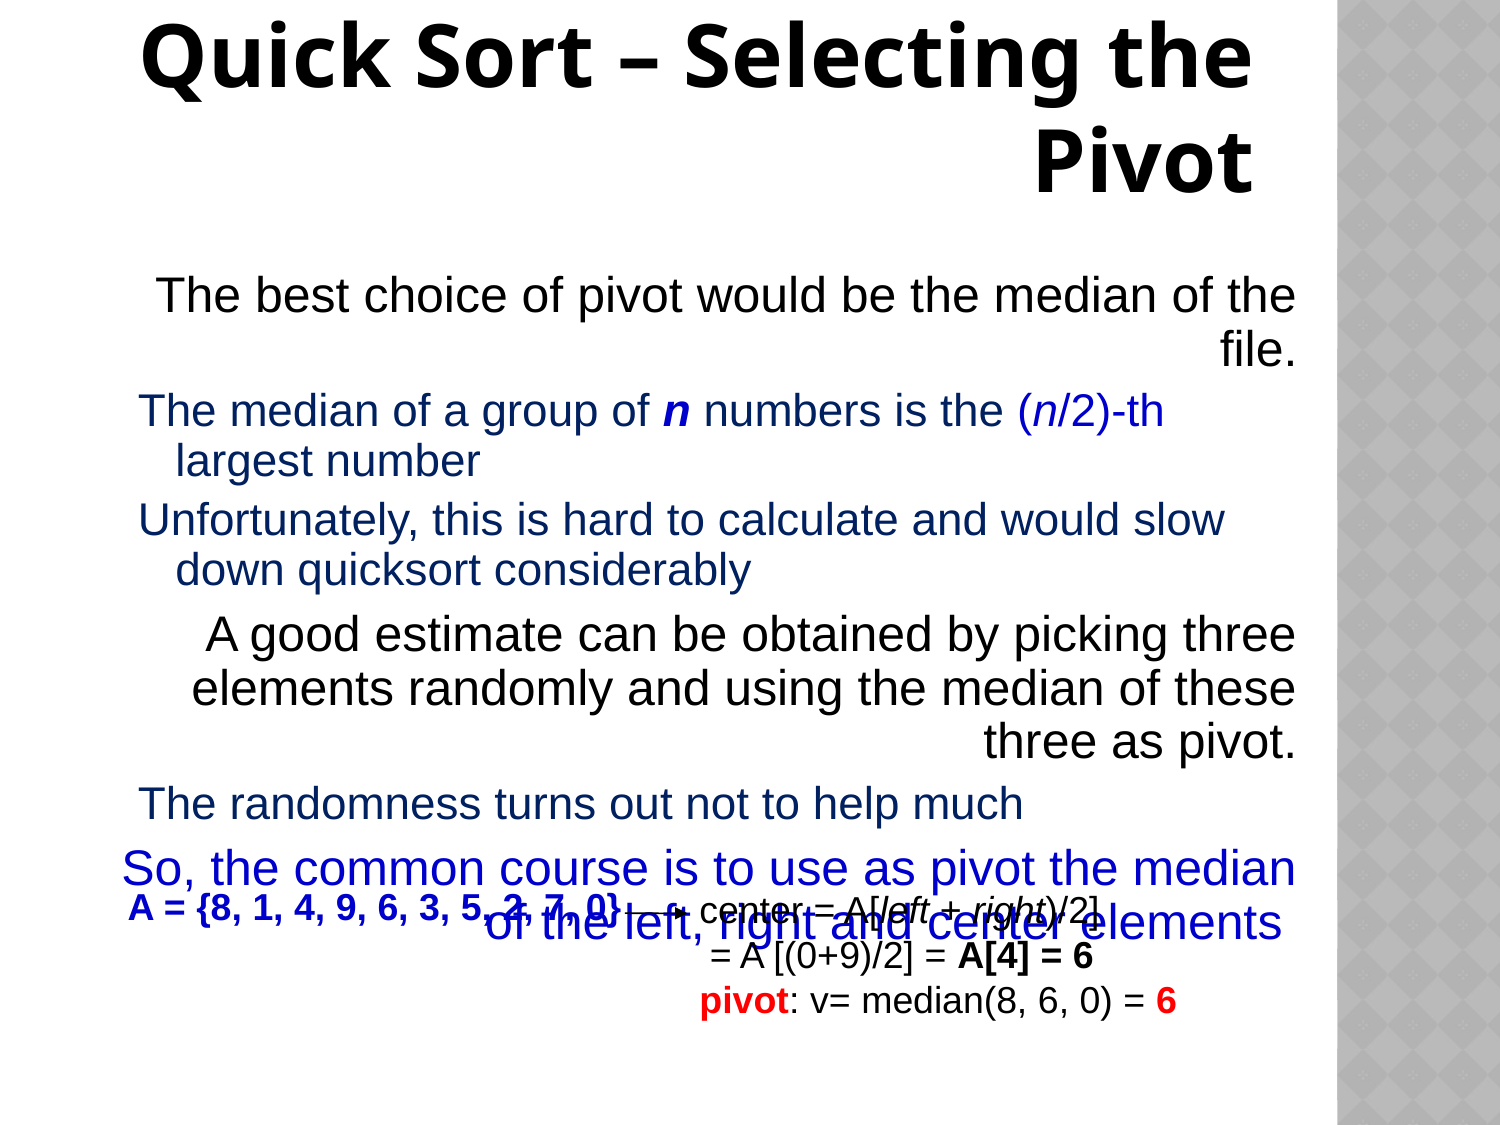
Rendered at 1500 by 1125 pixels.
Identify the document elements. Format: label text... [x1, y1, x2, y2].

list The best choice of pivot would be the median of the file. The median of a group of n numbers is the (n/2)-th largest number Unfortunately, this is hard to calculate and would slow down quicksort considerably A good estimate can be obtained by picking three elements randomly and using the median of these three as pivot. The randomness turns out not to help much So, the common course is to use as pivot the median of the left, right and center elements [75, 162, 1313, 958]
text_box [1337, 0, 1500, 1125]
text_box center = A[left + right)/2] = A [(0+9)/2] = A[4] = 6 pivot: v= median(8, 6, 0) = 6 [684, 878, 1192, 1029]
text_box A = {8, 1, 4, 9, 6, 3, 5, 2, 7, 0} [112, 875, 648, 935]
text_box [624, 907, 684, 920]
title Quick Sort – Selecting the Pivot [75, 0, 1263, 138]
